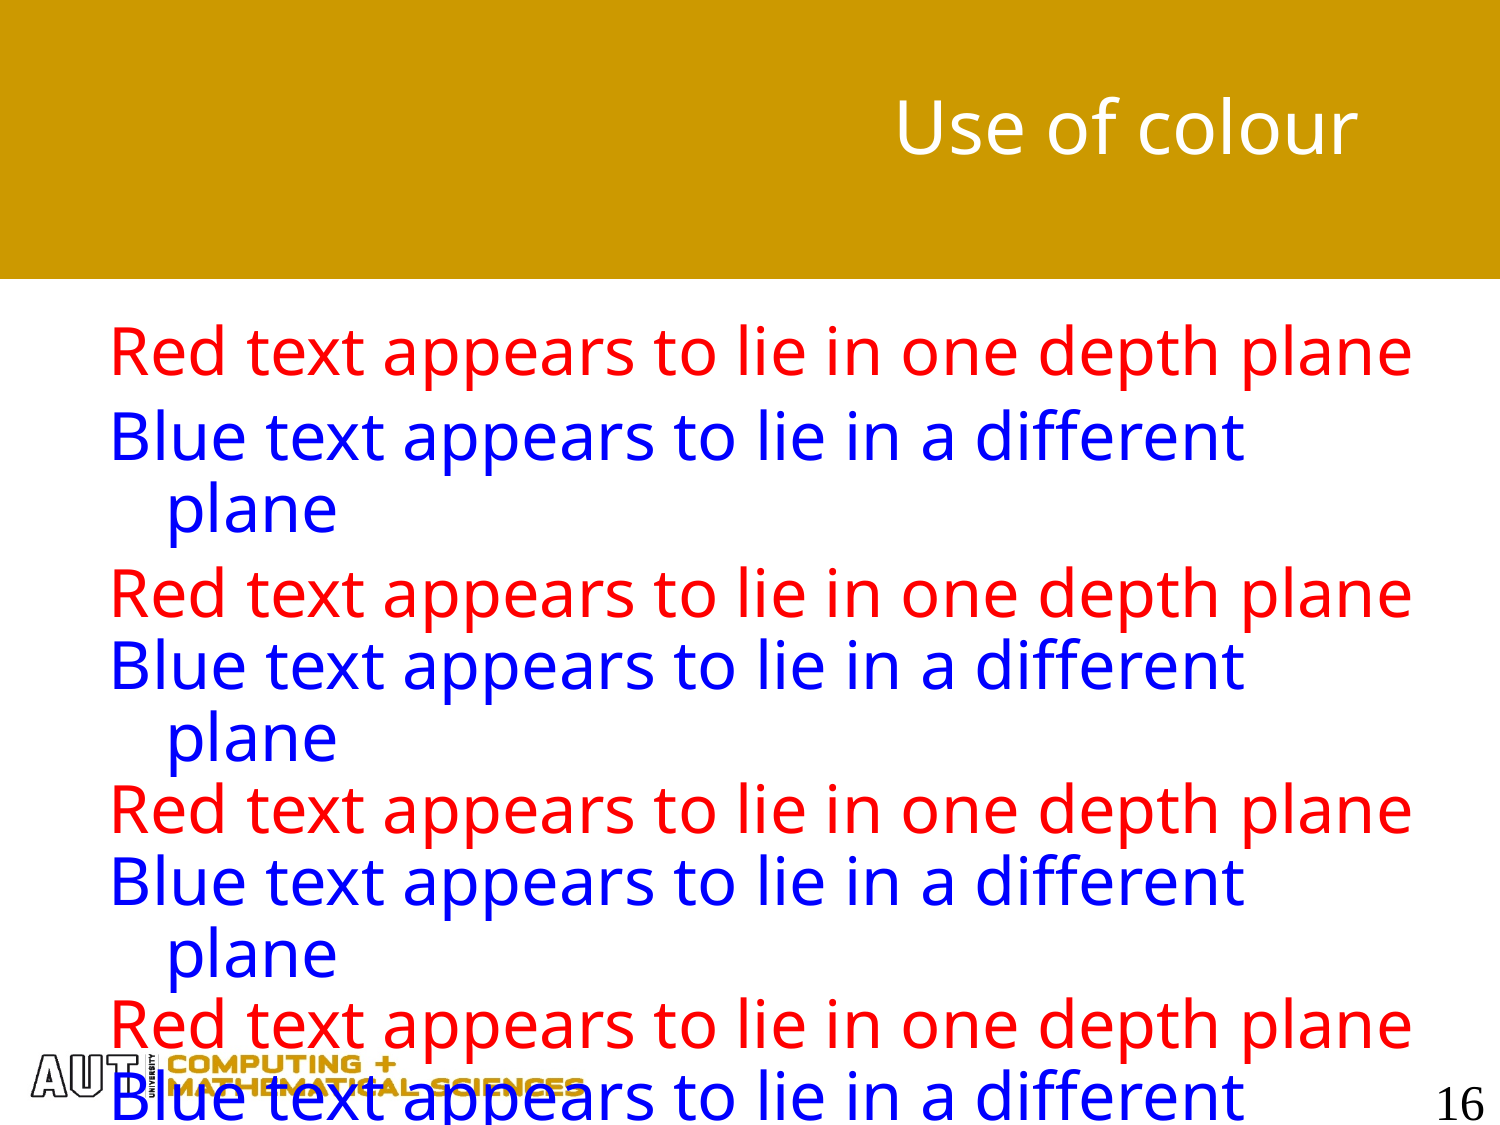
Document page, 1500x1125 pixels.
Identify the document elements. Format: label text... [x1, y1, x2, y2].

list Red text appears to lie in one depth plane Blue text appears to lie in a different plane Red text appears to lie in one depth plane Blue text appears to lie in a different plane Red text appears to lie in one depth plane Blue text appears to lie in a different plane Red text appears to lie in one depth plane Blue text appears to lie in a different plane [93, 309, 1454, 962]
title Use of colour [100, 30, 1376, 219]
picture [5, 1034, 609, 1118]
slide_number 16 [1320, 1063, 1500, 1125]
